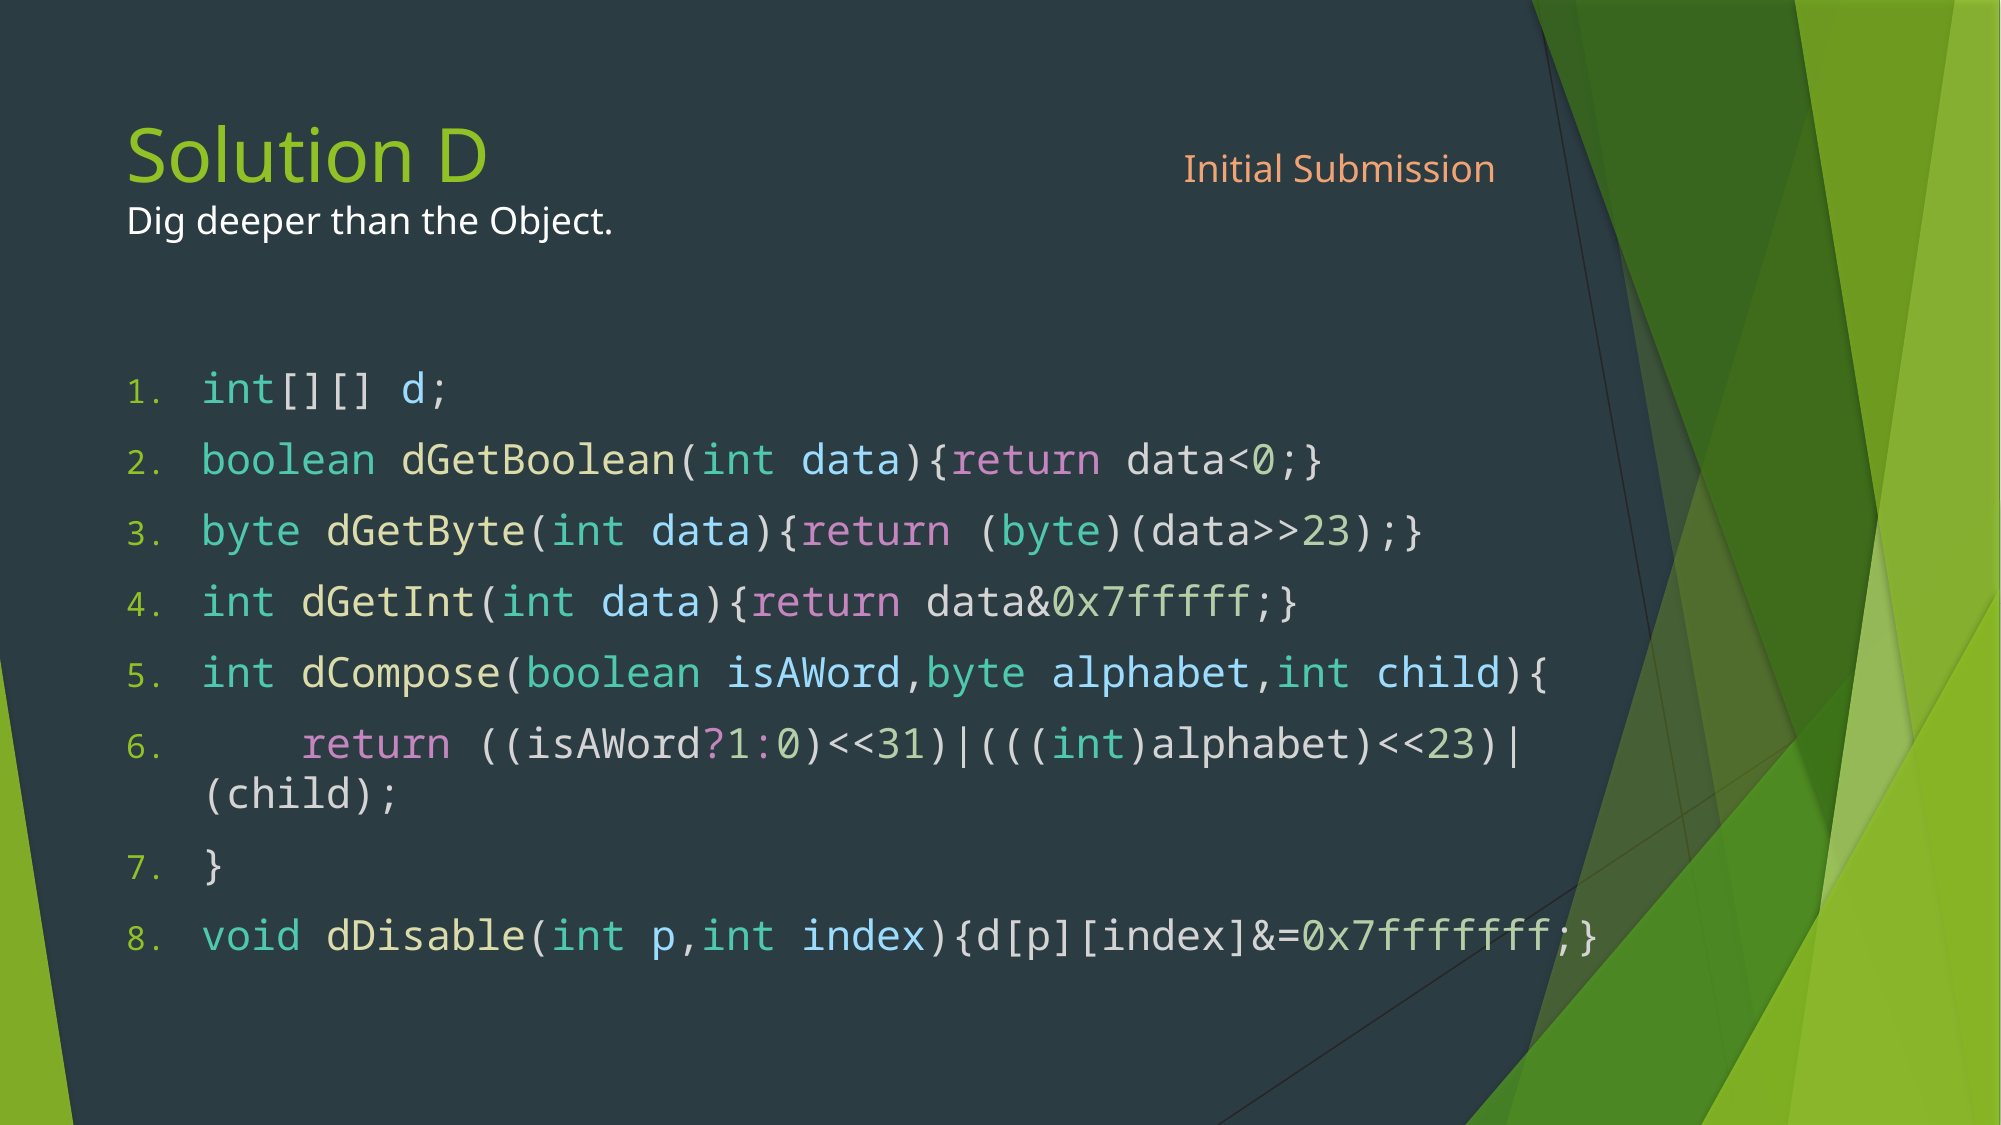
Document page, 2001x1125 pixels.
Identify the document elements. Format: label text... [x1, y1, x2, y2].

title Solution D Initial Submission Dig deeper than the Object. [111, 99, 1522, 317]
list int[][] d; boolean dGetBoolean(int data){return data<0;} byte dGetByte(int data){return (byte)(data>>23);} int dGetInt(int data){return data&0x7fffff;} int dCompose(boolean isAWord,byte alphabet,int child){ return ((isAWord?1:0)<<31)|(((int)alphabet)<<23)|(child); } void dDisable(int p,int index){d[p][index]&=0x7fffffff;} [111, 354, 1653, 992]
